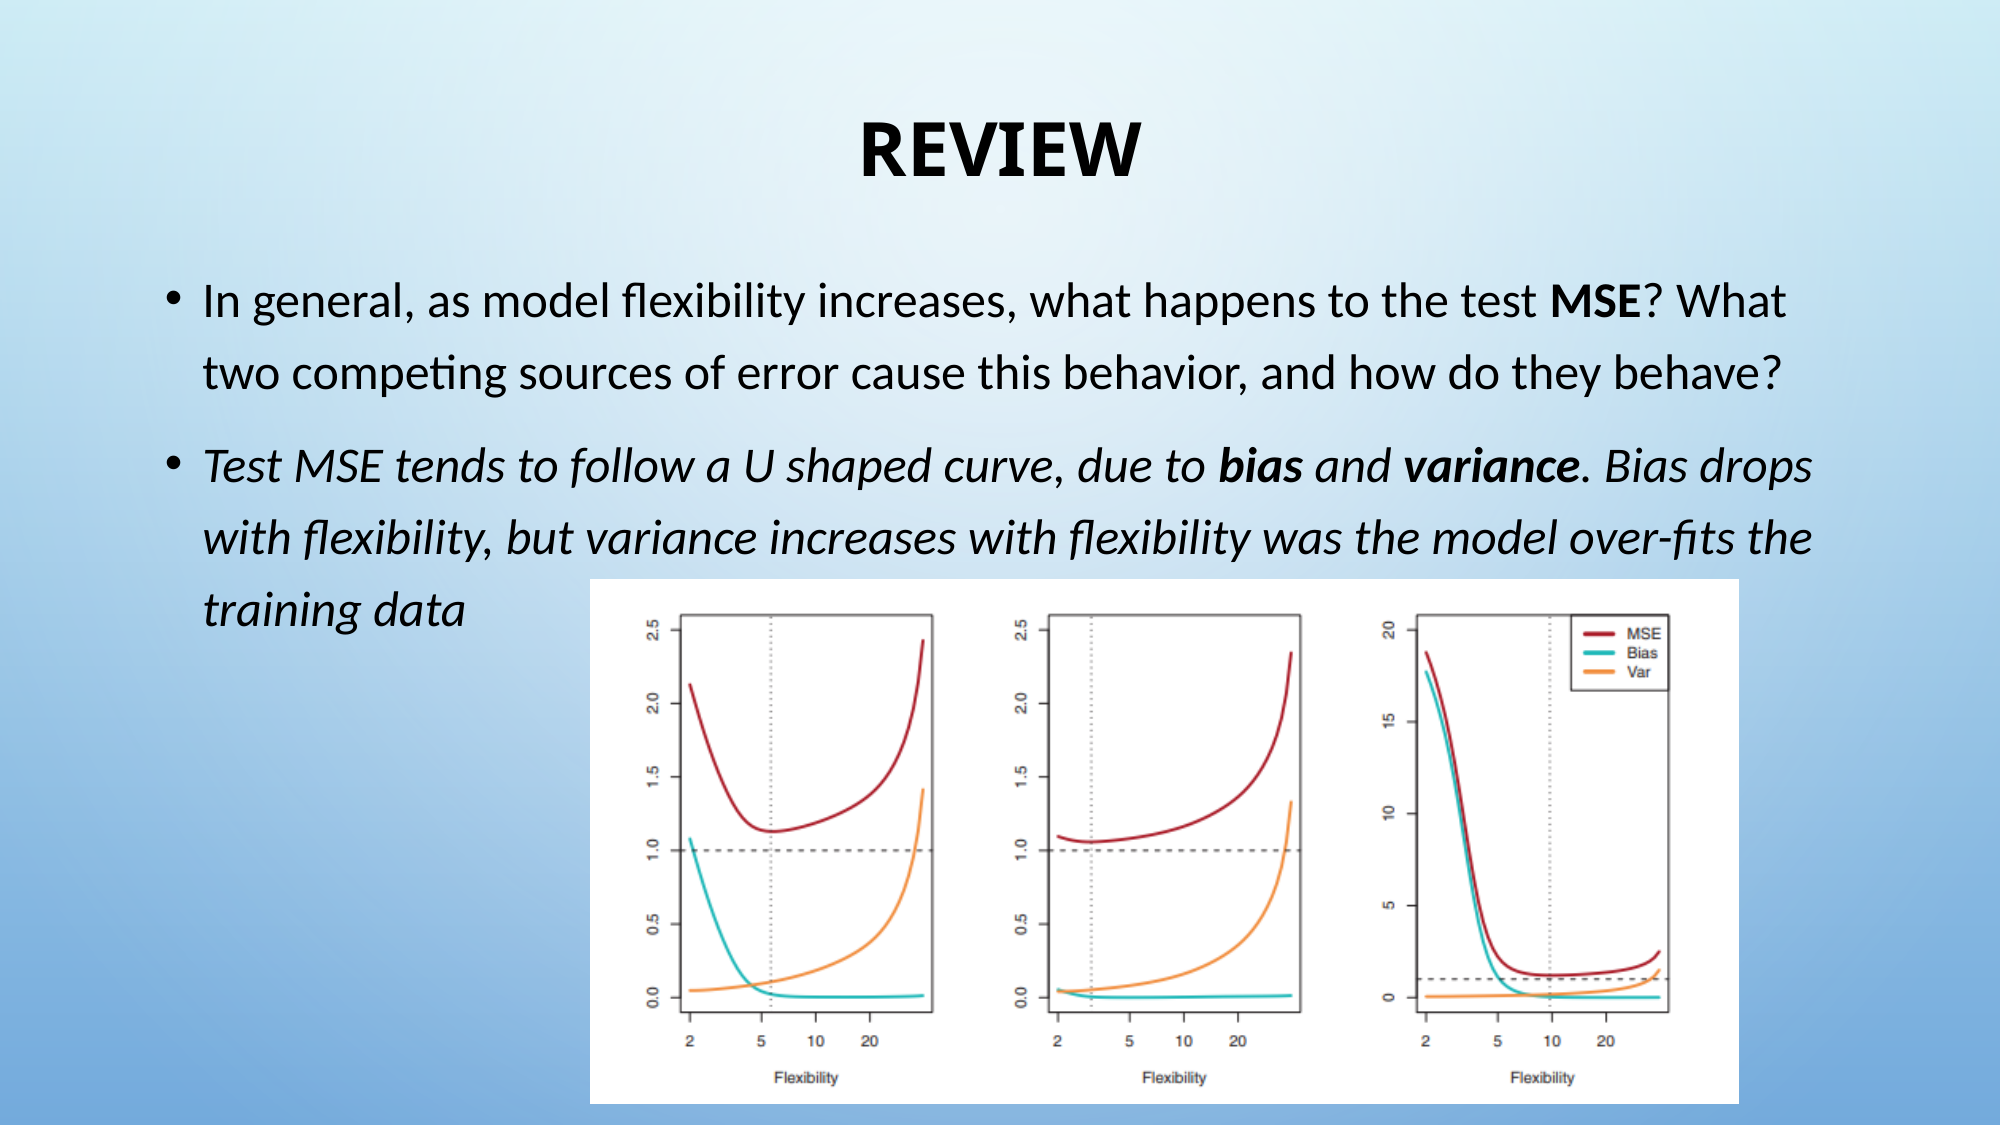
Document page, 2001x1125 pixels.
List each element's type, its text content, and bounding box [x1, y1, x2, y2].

picture [590, 579, 1739, 1104]
list In general, as model flexibility increases, what happens to the test MSE? What two competing sources of error cause this behavior, and how do they behave? Test MSE tends to follow a U shaped curve, due to bias and variance. Bias drops with flexibility, but variance increases with flexibility was the model over-fits the training data [149, 247, 1851, 1083]
title REVIEW [149, 101, 1851, 204]
